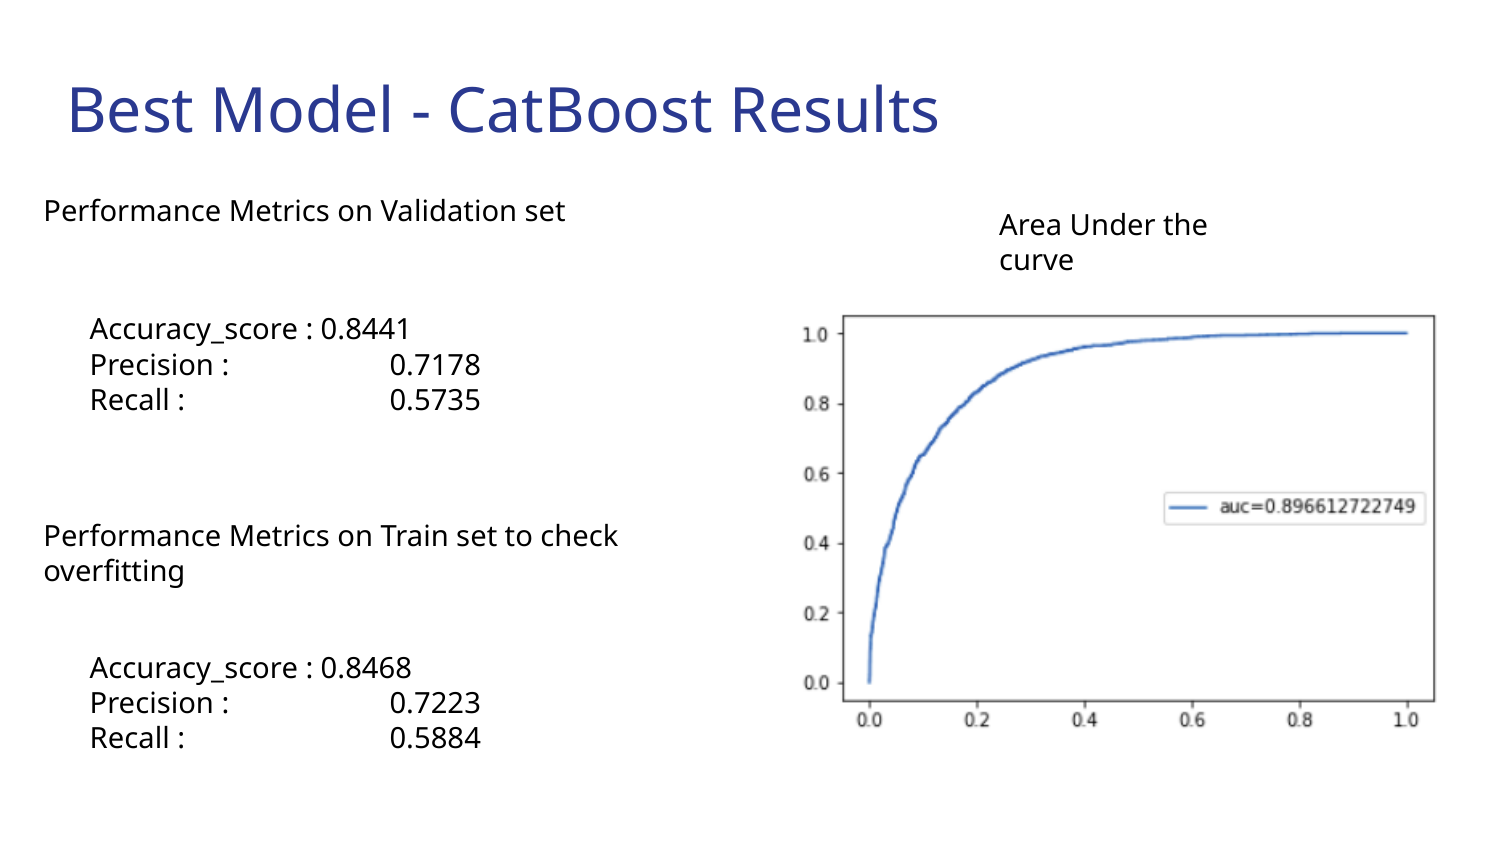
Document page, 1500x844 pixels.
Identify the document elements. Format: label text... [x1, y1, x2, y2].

picture [784, 296, 1454, 744]
text_box Performance Metrics on Train set to check overfitting [28, 502, 697, 603]
text_box Accuracy_score : 0.8441 Precision : 0.7178 Recall : 0.5735 [74, 295, 540, 362]
title Best Model - CatBoost Results [51, 54, 1449, 155]
text_box Performance Metrics on Validation set [28, 177, 697, 262]
text_box Accuracy_score : 0.8468 Precision : 0.7223 Recall : 0.5884 [74, 634, 540, 701]
text_box Area Under the curve [984, 191, 1285, 276]
